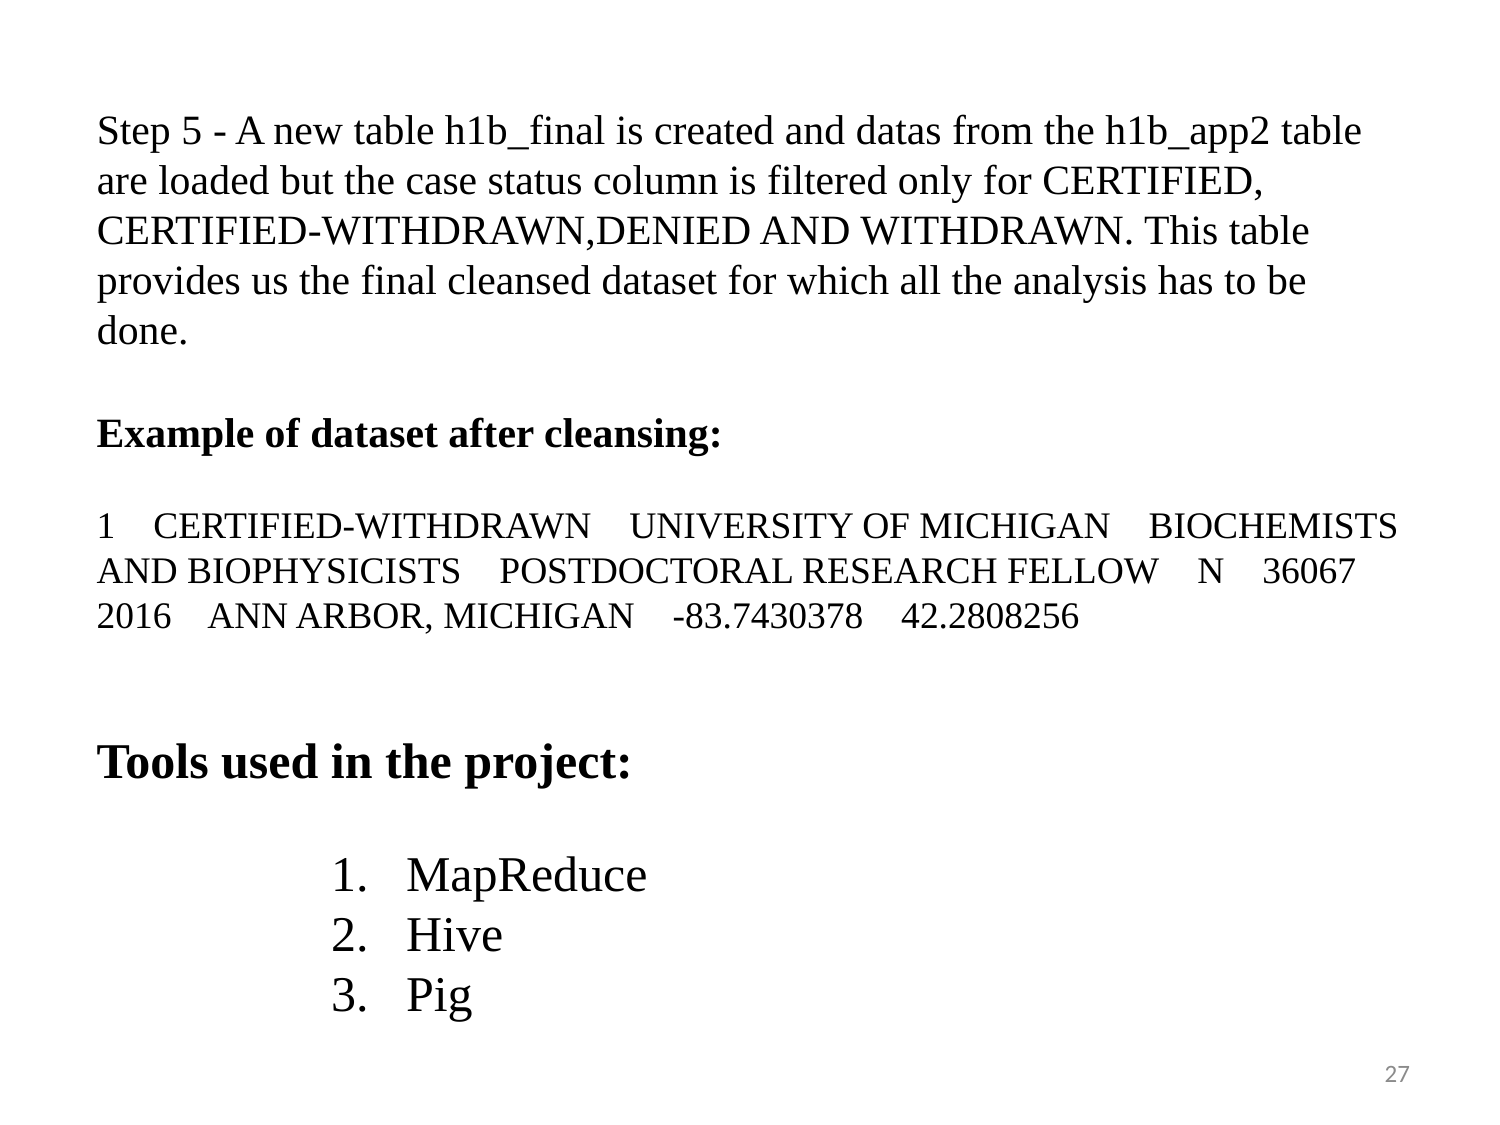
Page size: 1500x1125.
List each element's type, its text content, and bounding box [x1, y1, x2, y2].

text_box Step 5 - A new table h1b_final is created and datas from the h1b_app2 table are loaded but the case status column is filtered only for CERTIFIED, CERTIFIED-WITHDRAWN,DENIED AND WITHDRAWN. This table provides us the final cleansed dataset for which all the analysis has to be done. [81, 95, 1407, 411]
text_box Tools used in the project: [81, 721, 926, 796]
text_box Example of dataset after cleansing: 1 CERTIFIED-WITHDRAWN UNIVERSITY OF MICHIGAN BIOCHEMISTS AND BIOPHYSICISTS POSTDOCTORAL RESEARCH FELLOW N 36067 2016 ANN ARBOR, MICHIGAN -83.7430378 42.2808256 [81, 398, 1418, 644]
slide_number 27 [1074, 1042, 1425, 1103]
text_box MapReduce Hive Pig [316, 834, 1125, 1029]
